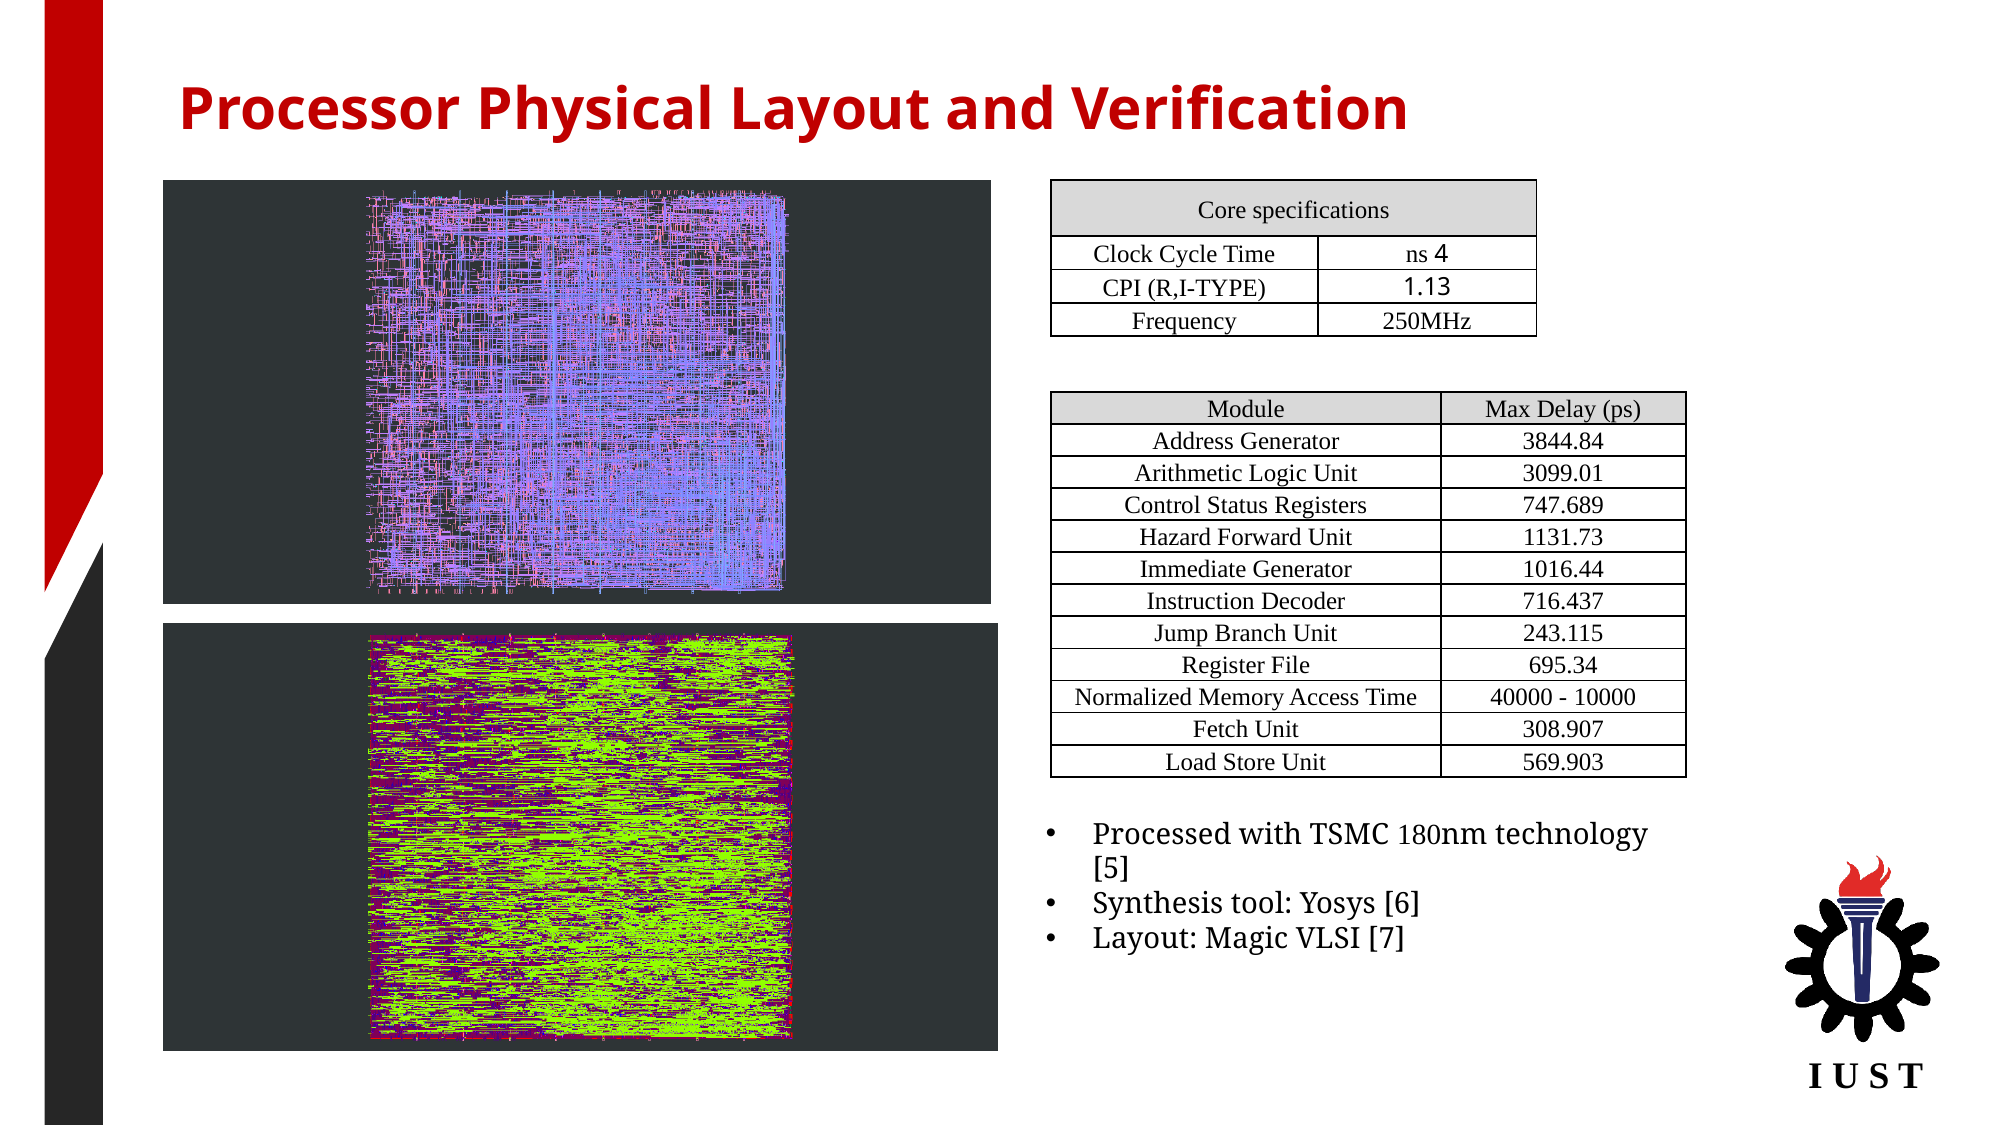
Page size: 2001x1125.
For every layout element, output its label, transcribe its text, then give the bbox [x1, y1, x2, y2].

table_cell 3099.01 [1442, 457, 1685, 487]
table_cell 569.903 [1442, 746, 1685, 776]
text_box Processor Physical Layout and Verification [163, 63, 1608, 149]
text_box Processed with TSMC 180nm technology [5] Synthesis tool: Yosys [6] Layout: Magic VLSI [7] [1031, 807, 1686, 963]
table_cell 695.34 [1442, 649, 1685, 680]
table_cell 10000 - 40000 [1442, 681, 1685, 712]
picture [163, 180, 991, 604]
table_cell Normalized Memory Access Time [1052, 681, 1440, 712]
table_header Module [1052, 393, 1440, 423]
table_cell Fetch Unit [1052, 713, 1440, 744]
text_box [43, 0, 104, 593]
table_cell 1.13 [1319, 270, 1536, 302]
table_cell Frequency [1052, 304, 1317, 335]
table_header Max Delay (ps) [1442, 393, 1685, 423]
table_cell Control Status Registers [1052, 489, 1440, 519]
table_cell Instruction Decoder [1052, 585, 1440, 615]
table_cell 308.907 [1442, 713, 1685, 744]
table_cell 1131.73 [1442, 521, 1685, 551]
table_cell Jump Branch Unit [1052, 617, 1440, 648]
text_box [1763, 851, 1963, 1105]
table_cell Address Generator [1052, 425, 1440, 455]
table_cell 4 ns [1319, 237, 1536, 269]
table_header Core specifications [1052, 181, 1536, 235]
table_cell 747.689 [1442, 489, 1685, 519]
table_cell Arithmetic Logic Unit [1052, 457, 1440, 487]
table_cell 1016.44 [1442, 553, 1685, 583]
table_cell 716.437 [1442, 585, 1685, 615]
table_cell Immediate Generator [1052, 553, 1440, 583]
table_cell CPI (R,I-TYPE) [1052, 270, 1317, 302]
table_cell Load Store Unit [1052, 746, 1440, 776]
table_cell Register File [1052, 649, 1440, 680]
table_cell 243.115 [1442, 617, 1685, 648]
table_cell Clock Cycle Time [1052, 237, 1317, 269]
table_cell Hazard Forward Unit [1052, 521, 1440, 551]
text_box [43, 541, 104, 1125]
table_cell 3844.84 [1442, 425, 1685, 455]
picture [163, 623, 998, 1051]
table_cell 250MHz [1319, 304, 1536, 335]
